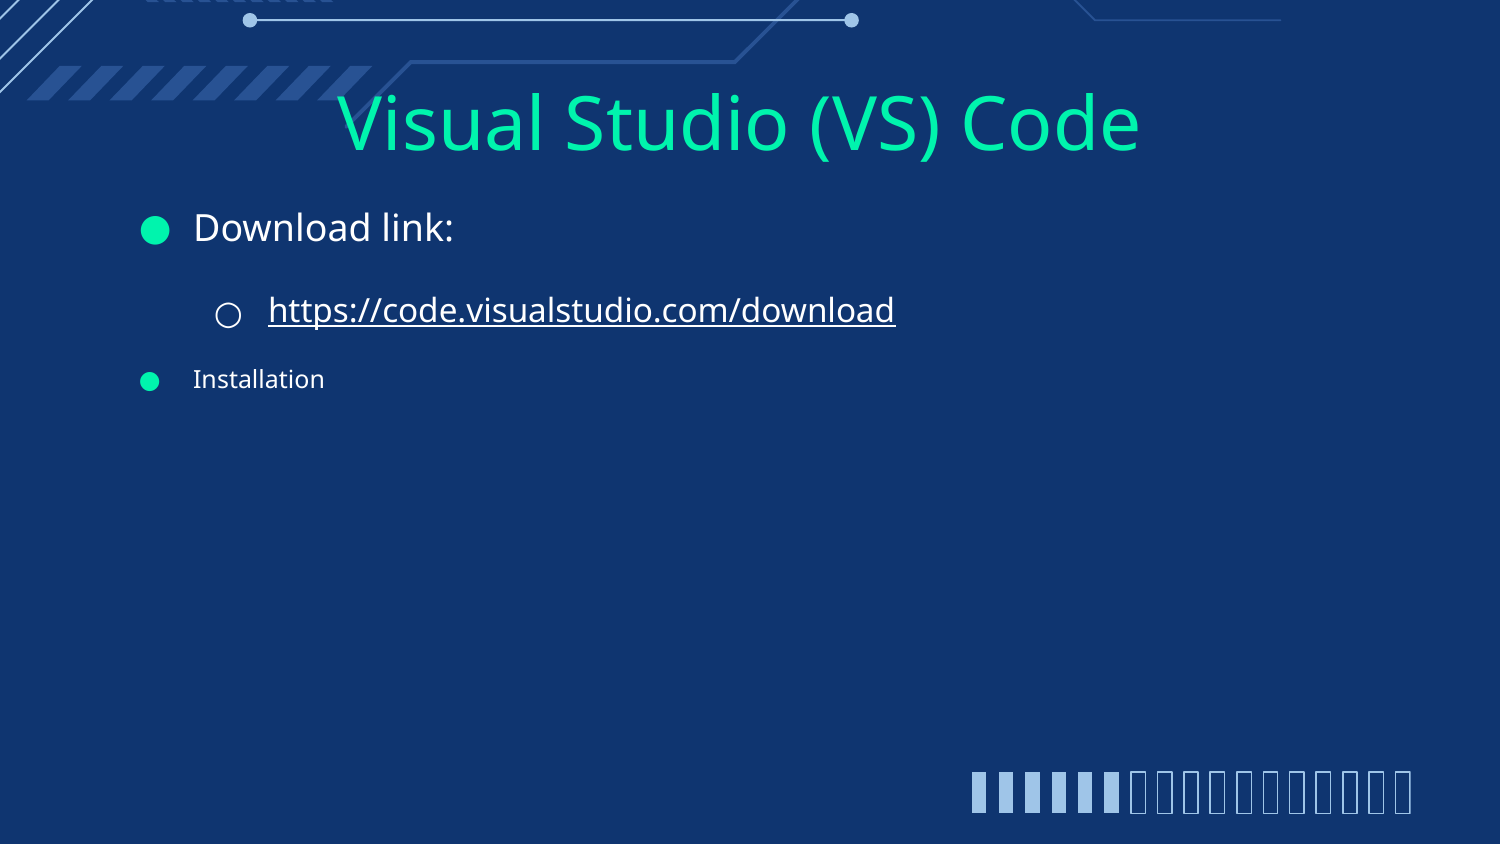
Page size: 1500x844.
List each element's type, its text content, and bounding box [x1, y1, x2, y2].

list Download link: https://code.visualstudio.com/download Installation [118, 203, 1382, 750]
title Visual Studio (VS) Code [118, 75, 1382, 156]
